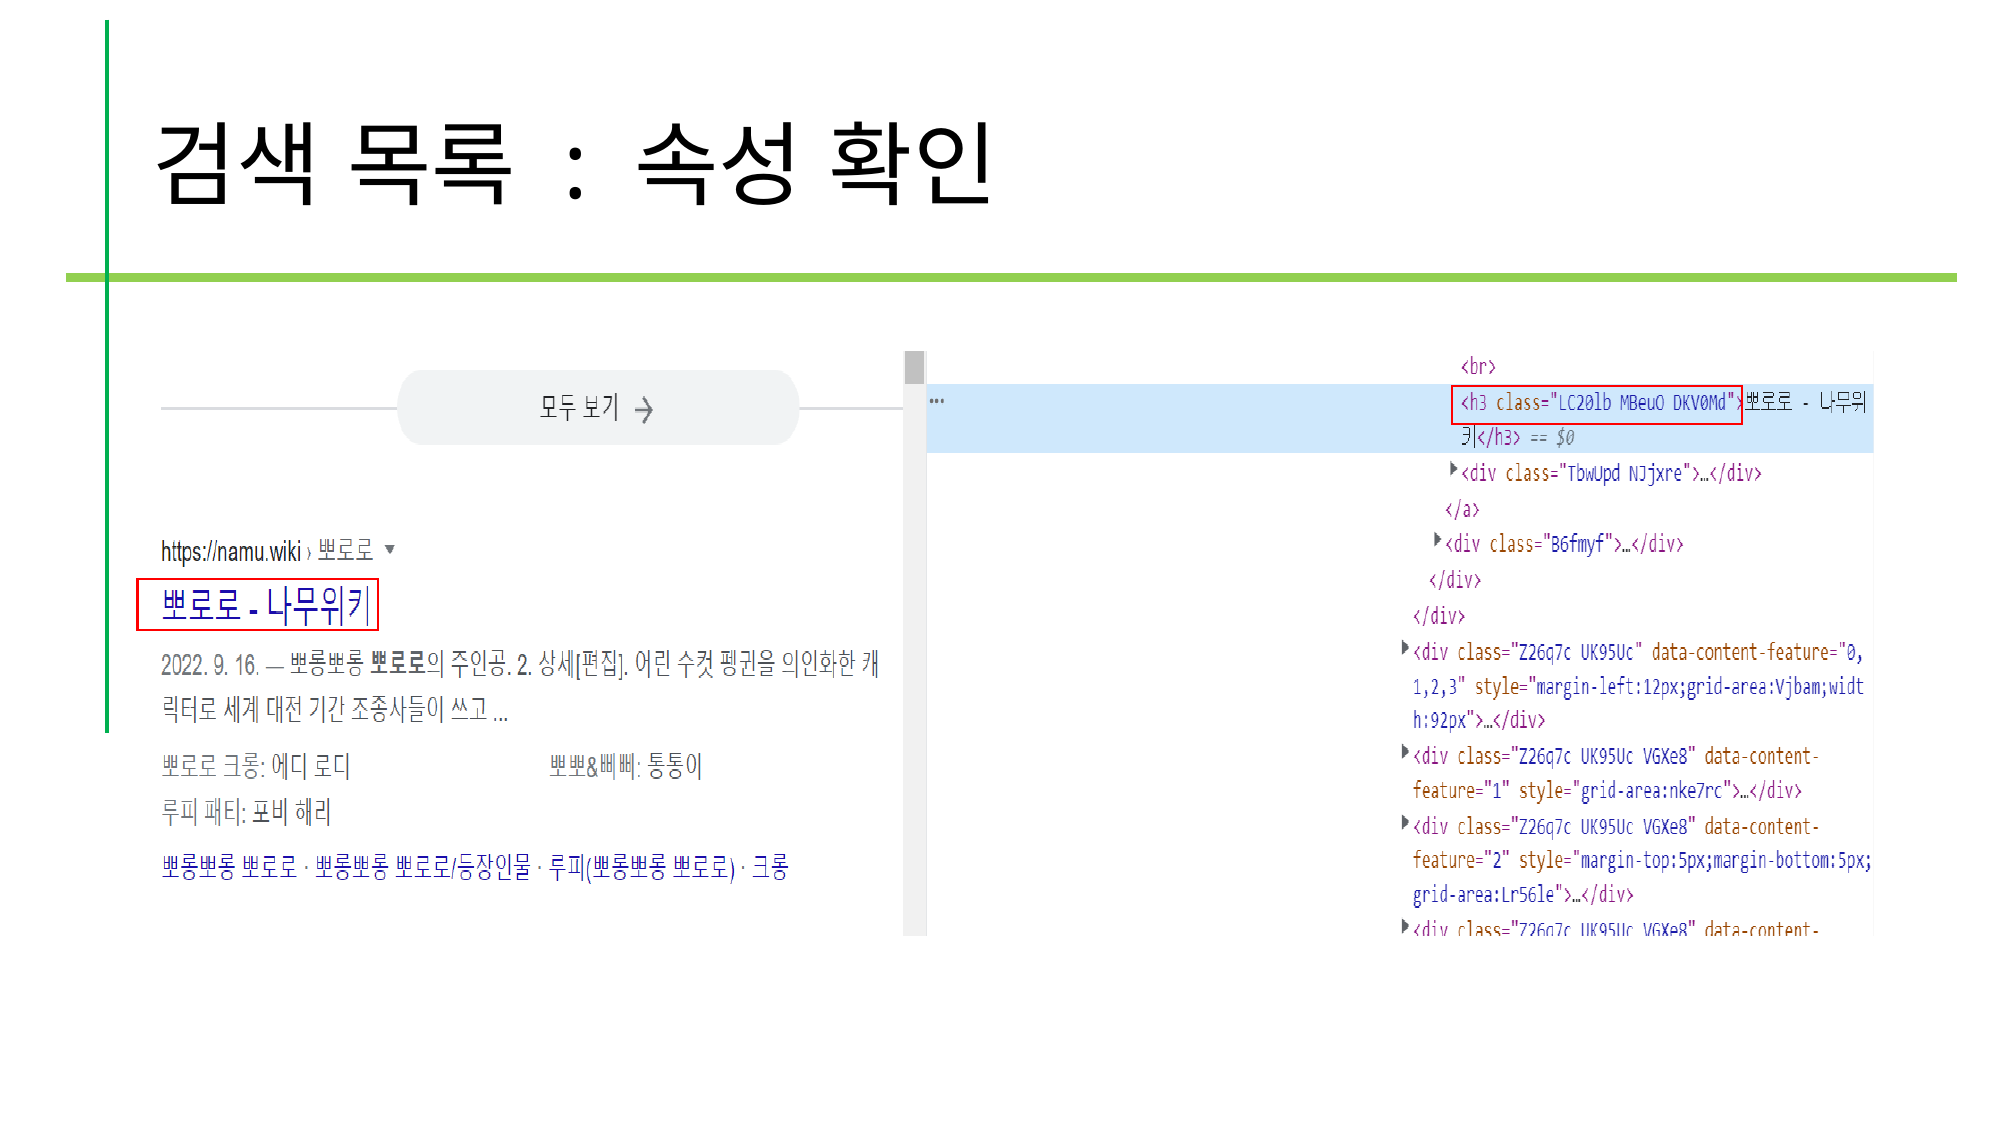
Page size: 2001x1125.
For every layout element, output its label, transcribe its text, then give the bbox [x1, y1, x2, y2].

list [148, 351, 1874, 936]
title 검색 목록 : 속성 확인 [137, 59, 1863, 273]
text_box [136, 578, 148, 631]
